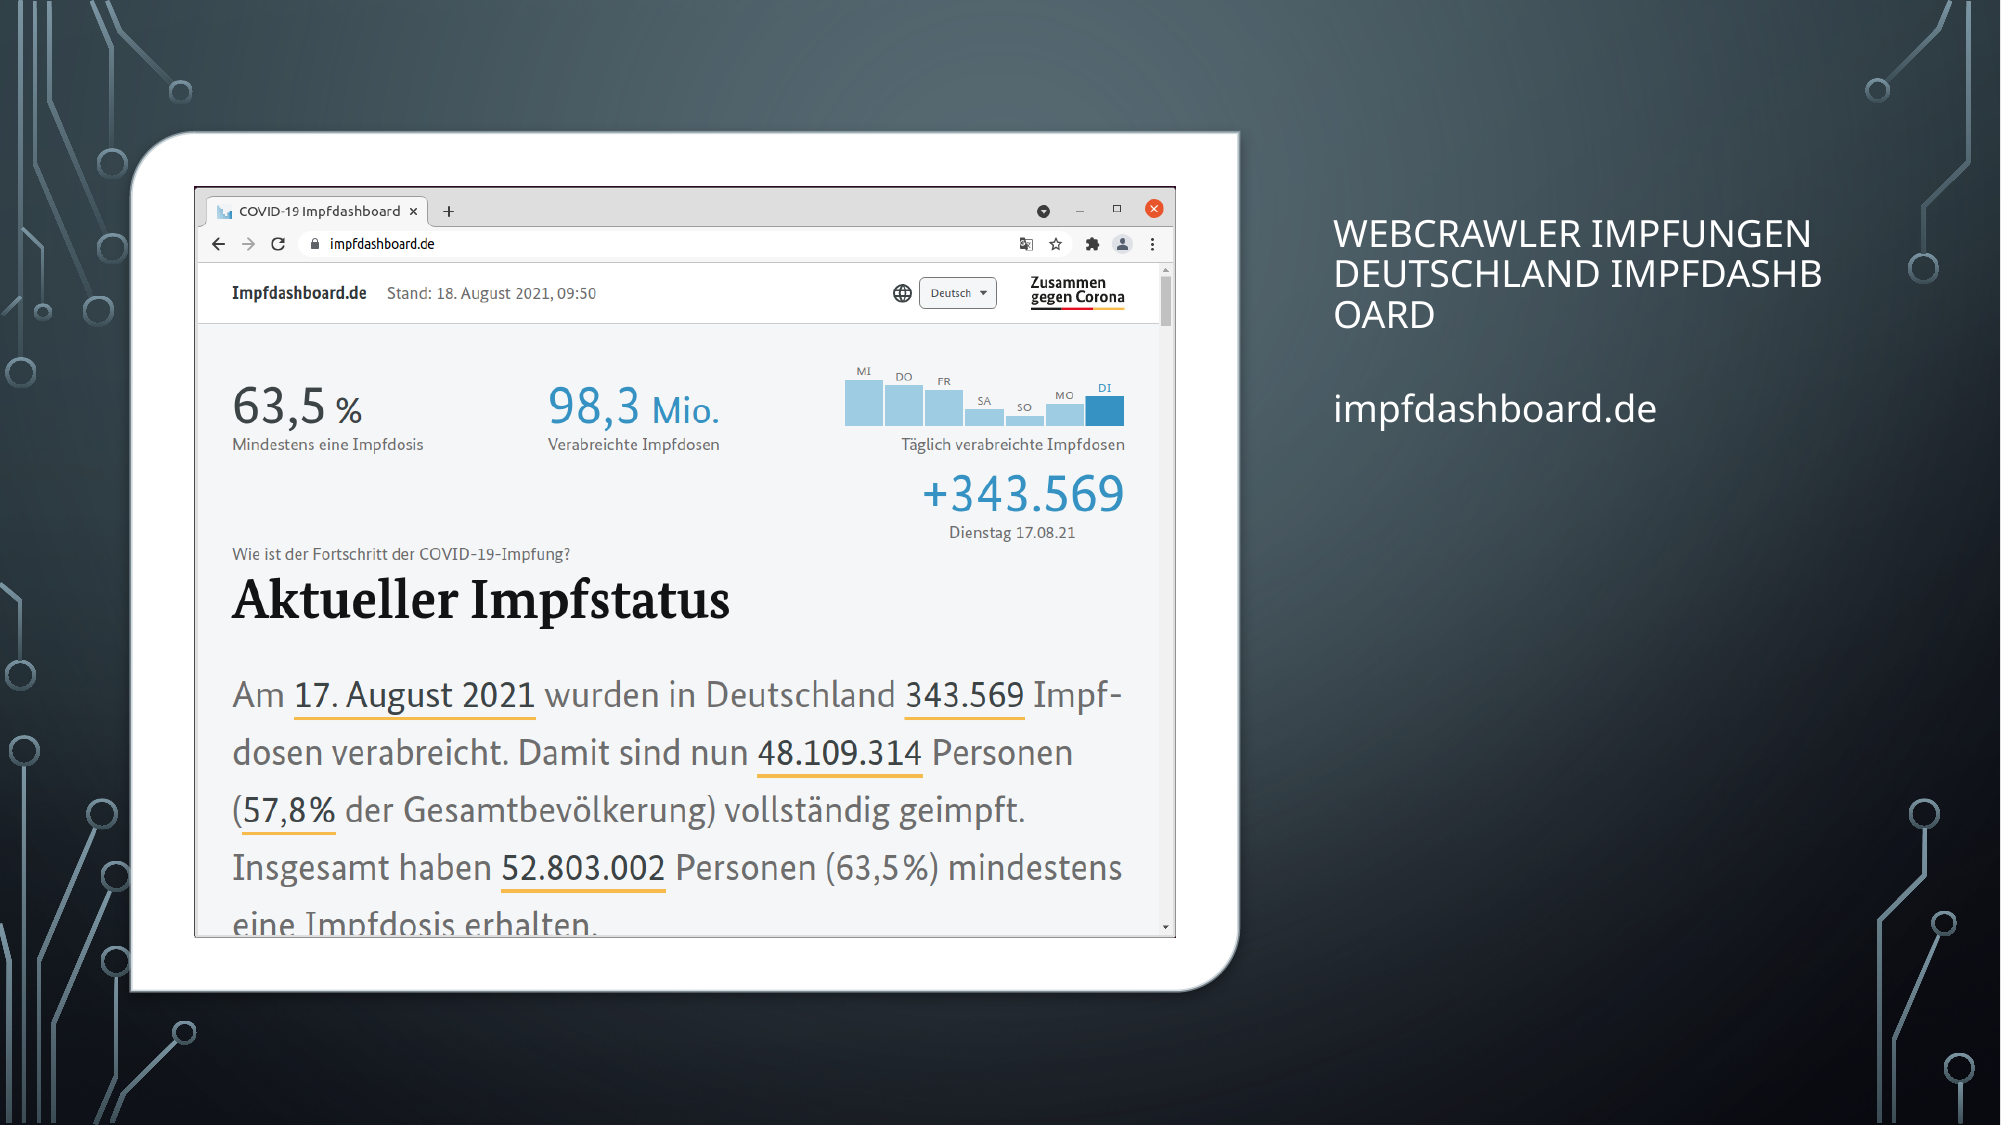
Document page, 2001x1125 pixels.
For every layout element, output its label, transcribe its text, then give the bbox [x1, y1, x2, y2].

title Webcrawler Impfungen Deutschland Impfdashboard [1318, 101, 1857, 344]
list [193, 186, 1176, 938]
text_box [129, 131, 1241, 993]
text_box impfdashboard.de [1318, 368, 1857, 950]
